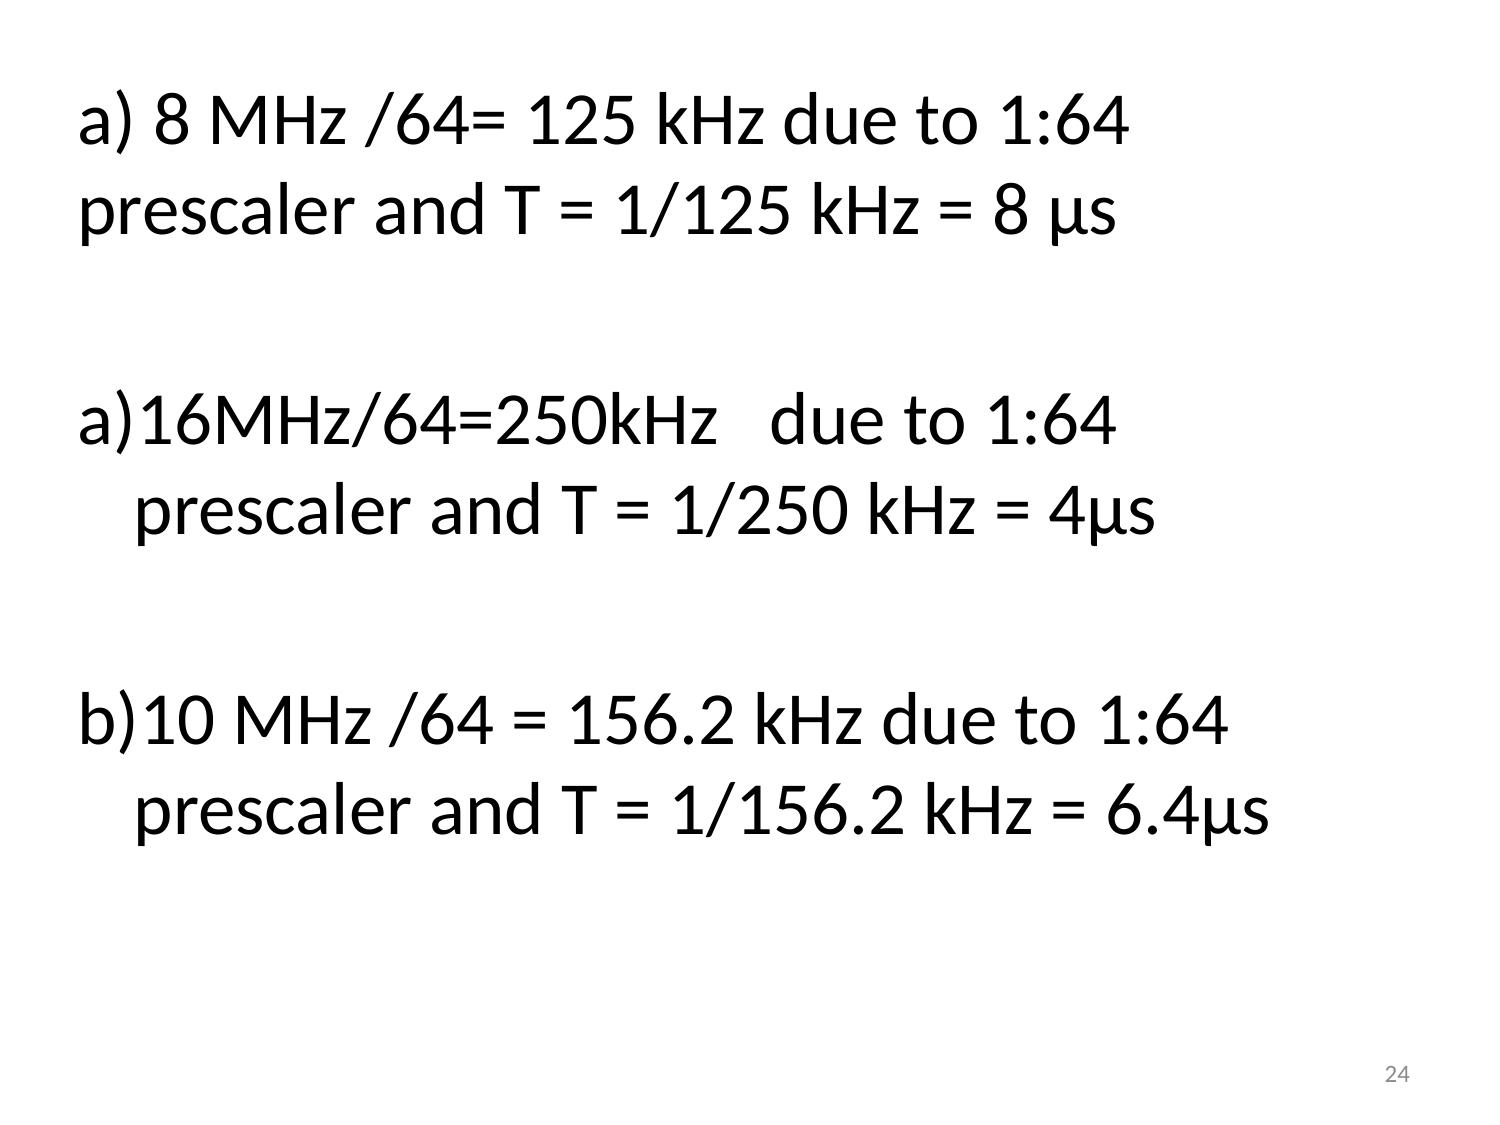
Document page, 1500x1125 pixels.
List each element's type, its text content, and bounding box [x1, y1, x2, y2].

slide_number 24 [1074, 1042, 1425, 1103]
list a) 8 MHz /64= 125 kHz due to 1:64 prescaler and T = 1/125 kHz = 8 µs 16MHz/64=250kHz due to 1:64 prescaler and T = 1/250 kHz = 4µs 10 MHz /64 = 156.2 kHz due to 1:64 prescaler and T = 1/156.2 kHz = 6.4µs [62, 62, 1413, 858]
